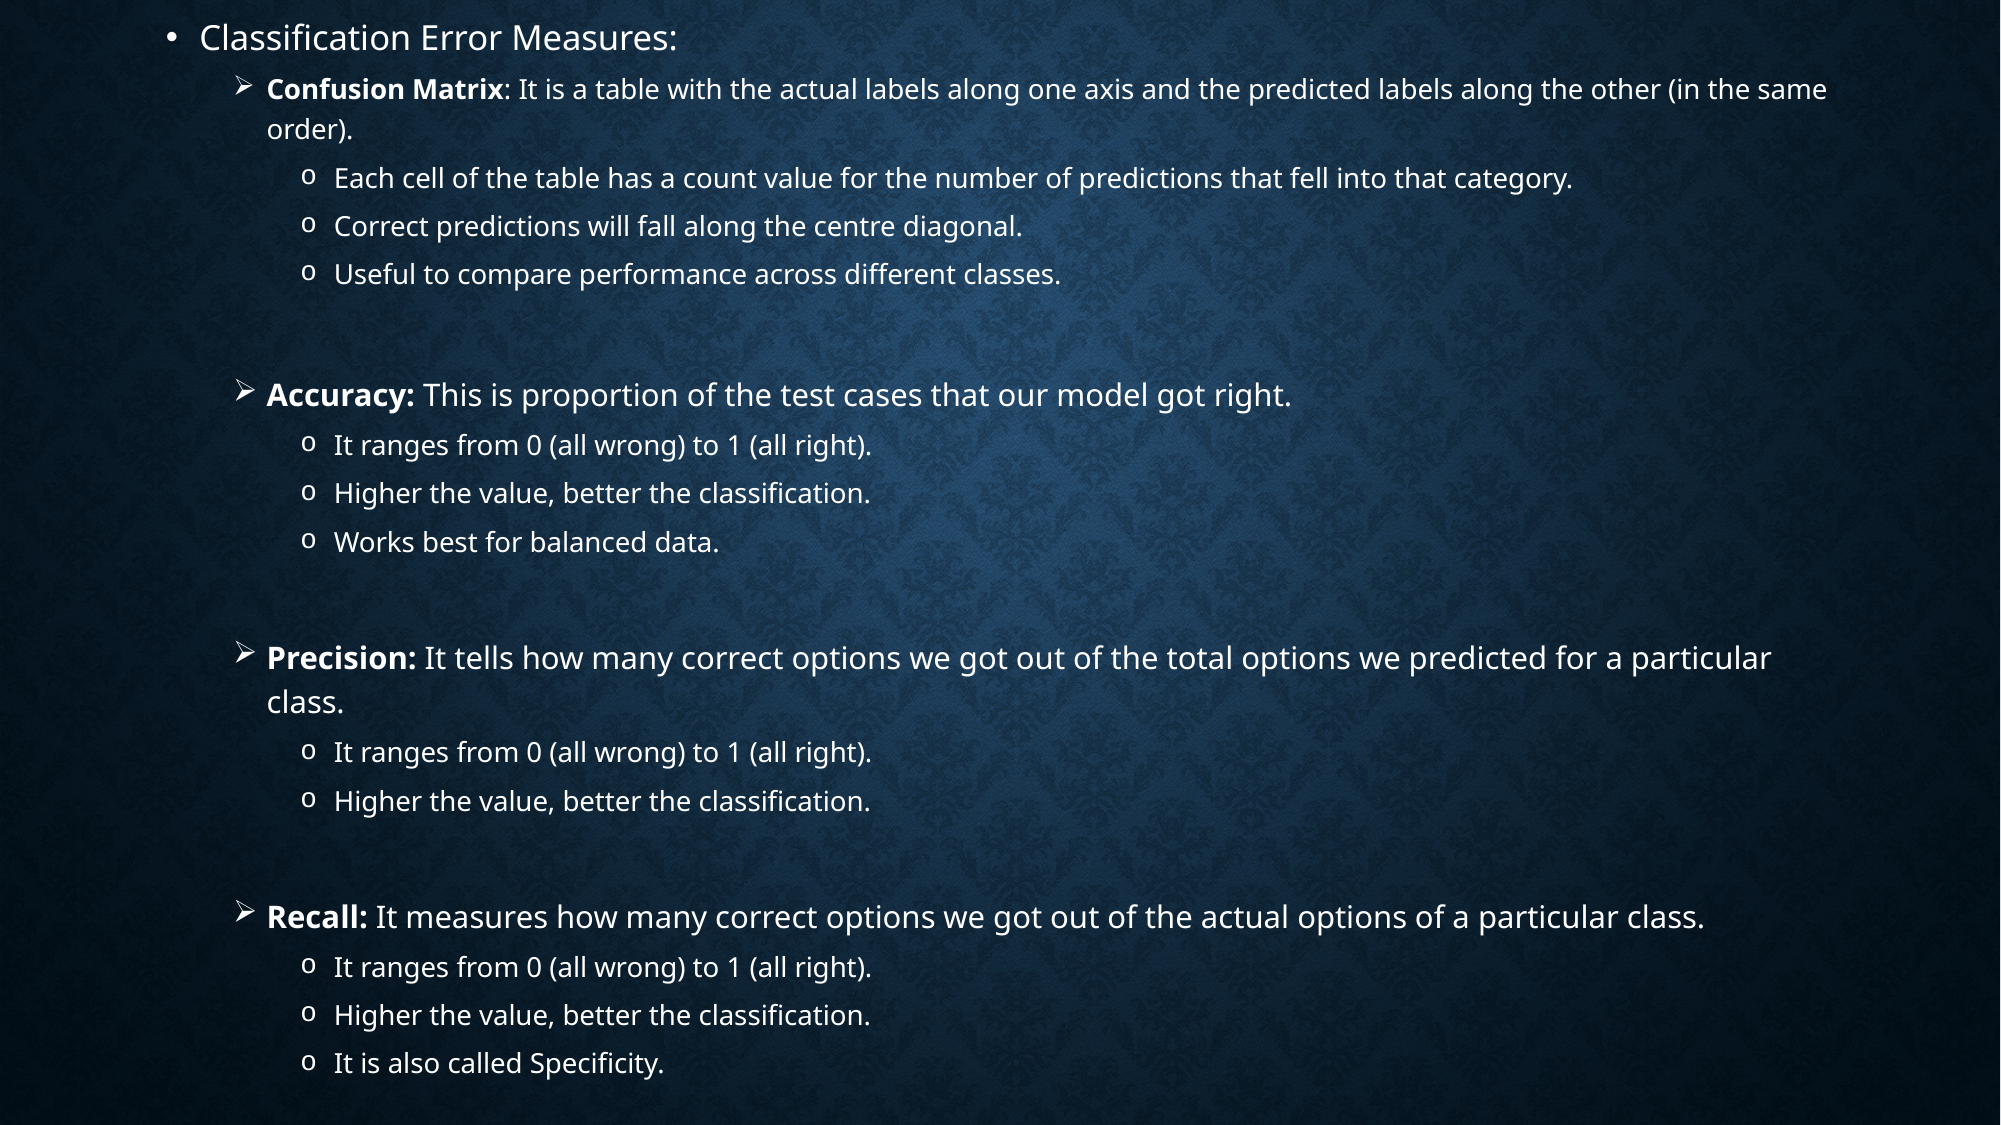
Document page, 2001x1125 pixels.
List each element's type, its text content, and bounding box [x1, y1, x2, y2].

list Classification Error Measures: Confusion Matrix: It is a table with the actual labels along one axis and the predicted labels along the other (in the same order). Each cell of the table has a count value for the number of predictions that fell into that category. Correct predictions will fall along the centre diagonal. Useful to compare performance across different classes. Accuracy: This is proportion of the test cases that our model got right. It ranges from 0 (all wrong) to 1 (all right). Higher the value, better the classification. Works best for balanced data. Precision: It tells how many correct options we got out of the total options we predicted for a particular class. It ranges from 0 (all wrong) to 1 (all right). Higher the value, better the classification. Recall: It measures how many correct options we got out of the actual options of a particular class. It ranges from 0 (all wrong) to 1 (all right). Higher the value, better the classification. It is also called Specificity. [150, 0, 1850, 1087]
